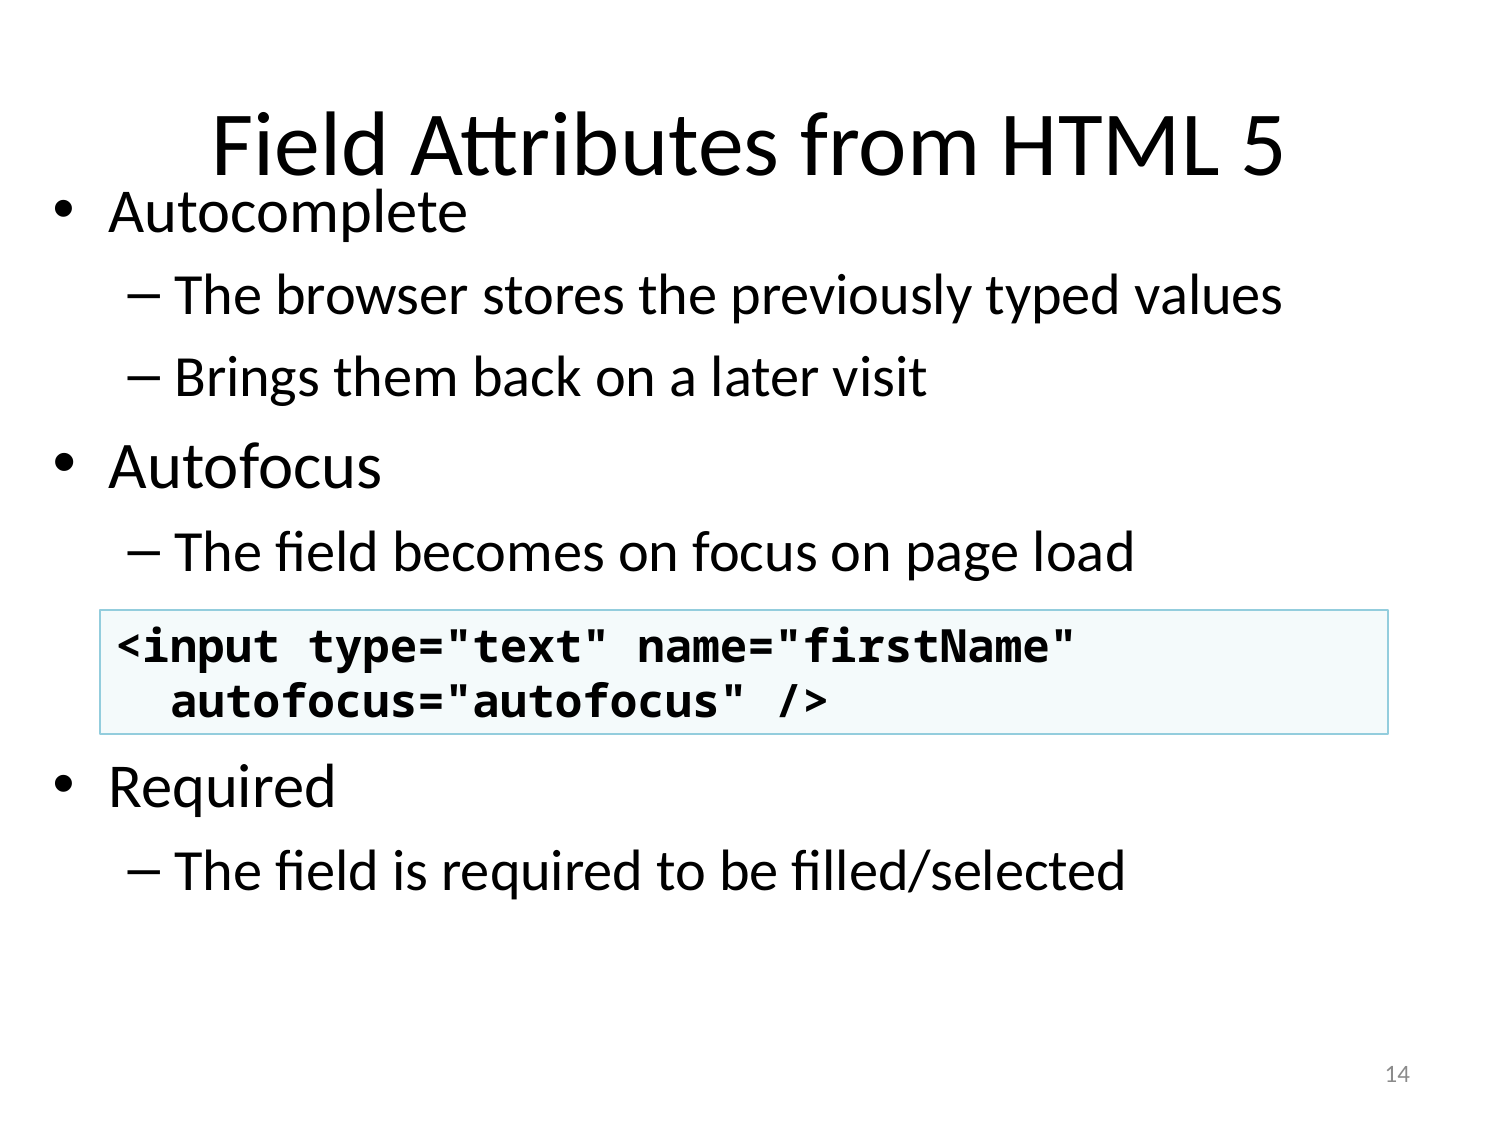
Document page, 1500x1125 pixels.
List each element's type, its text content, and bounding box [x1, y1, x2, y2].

title Field Attributes from HTML 5 [75, 45, 1425, 162]
slide_number 14 [1074, 1042, 1425, 1103]
text_box <input type="text" name="firstName" autofocus="autofocus" /> [100, 609, 1388, 735]
list Autocomplete The browser stores the previously typed values Brings them back on a later visit Autofocus The field becomes on focus on page load Required The field is required to be filled/selected [37, 162, 1463, 1100]
